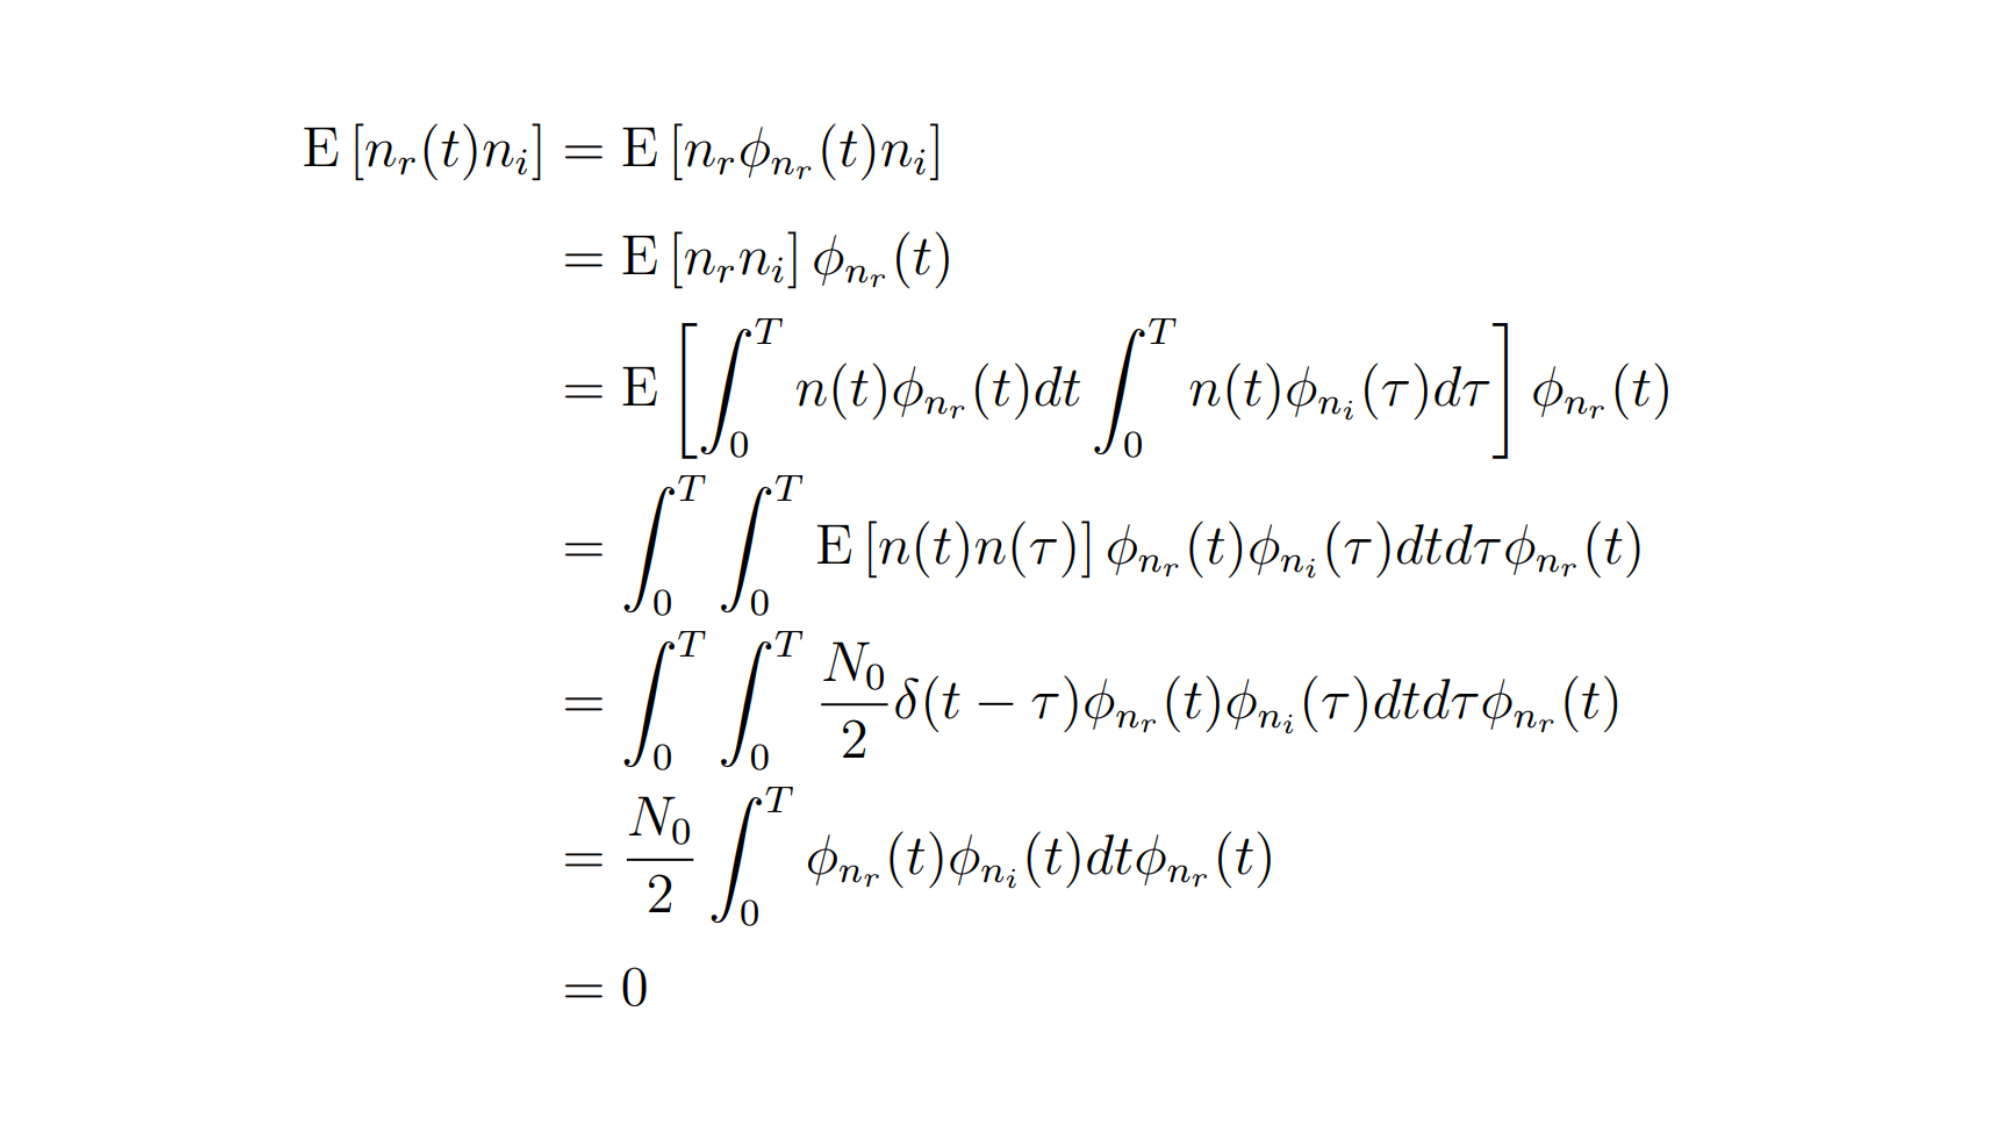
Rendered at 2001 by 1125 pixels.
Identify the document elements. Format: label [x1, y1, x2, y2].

picture [290, 93, 1710, 1032]
